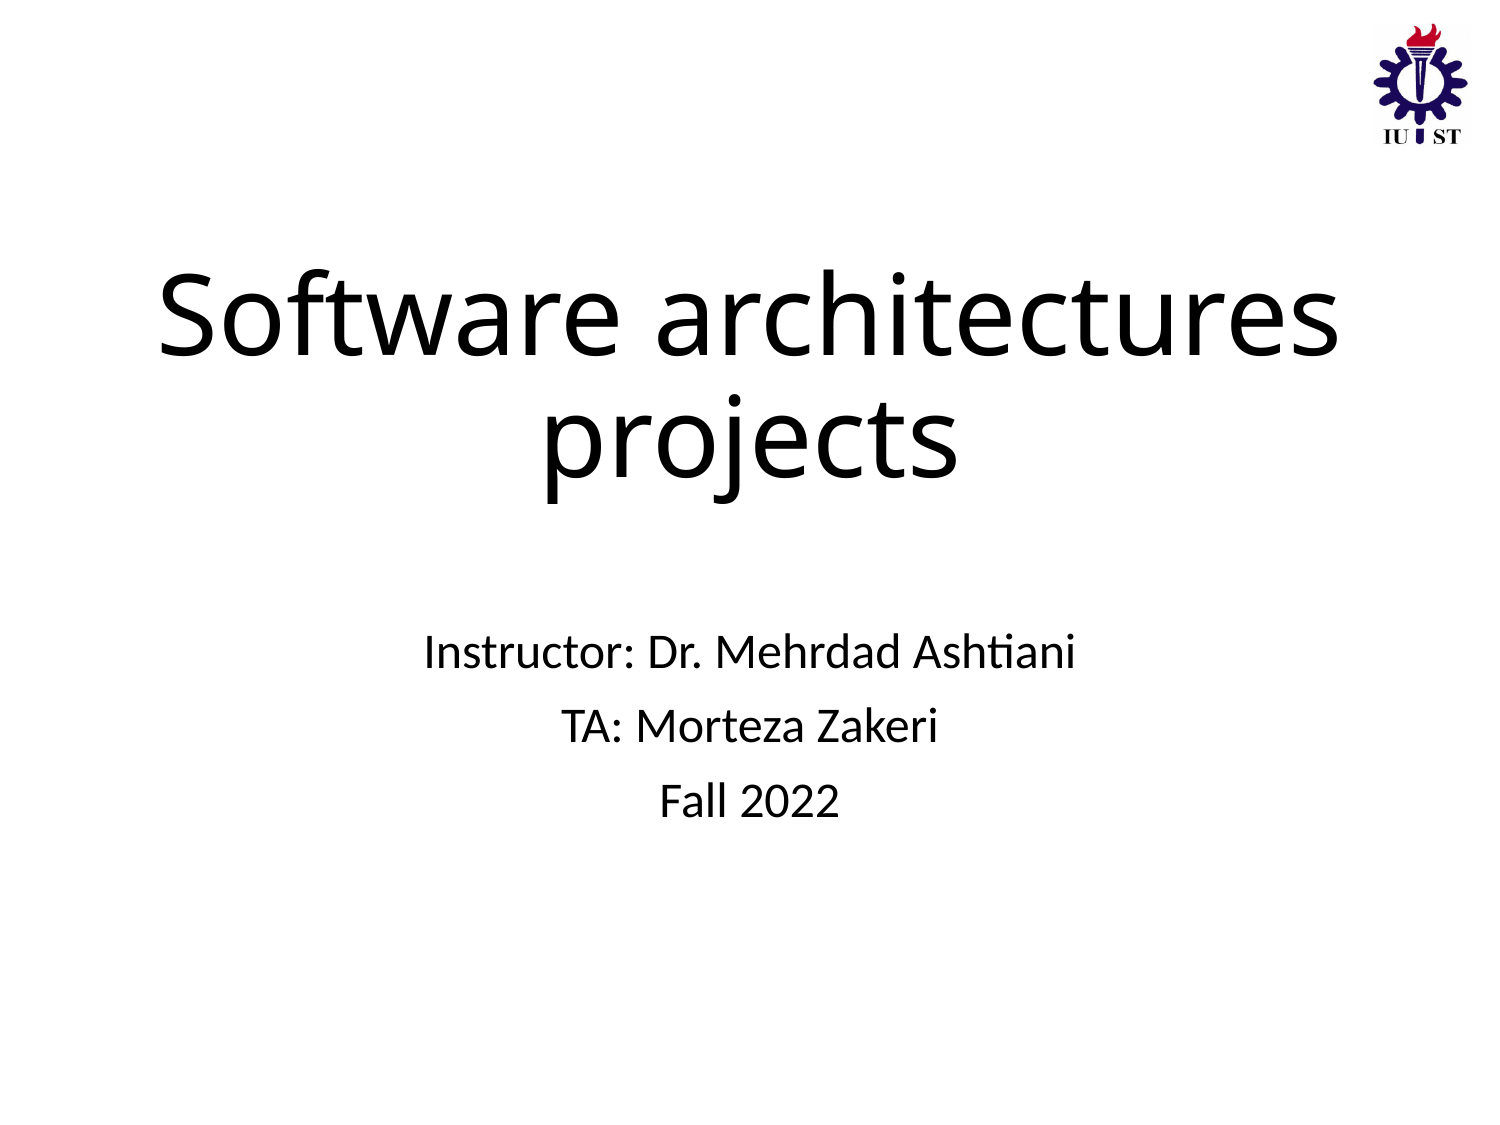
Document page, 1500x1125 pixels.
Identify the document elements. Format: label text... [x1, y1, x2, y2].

title Software architectures projects [112, 184, 1388, 576]
subtitle Instructor: Dr. Mehrdad Ashtiani TA: Morteza Zakeri Fall 2022 [187, 590, 1313, 863]
picture [1371, 22, 1471, 149]
